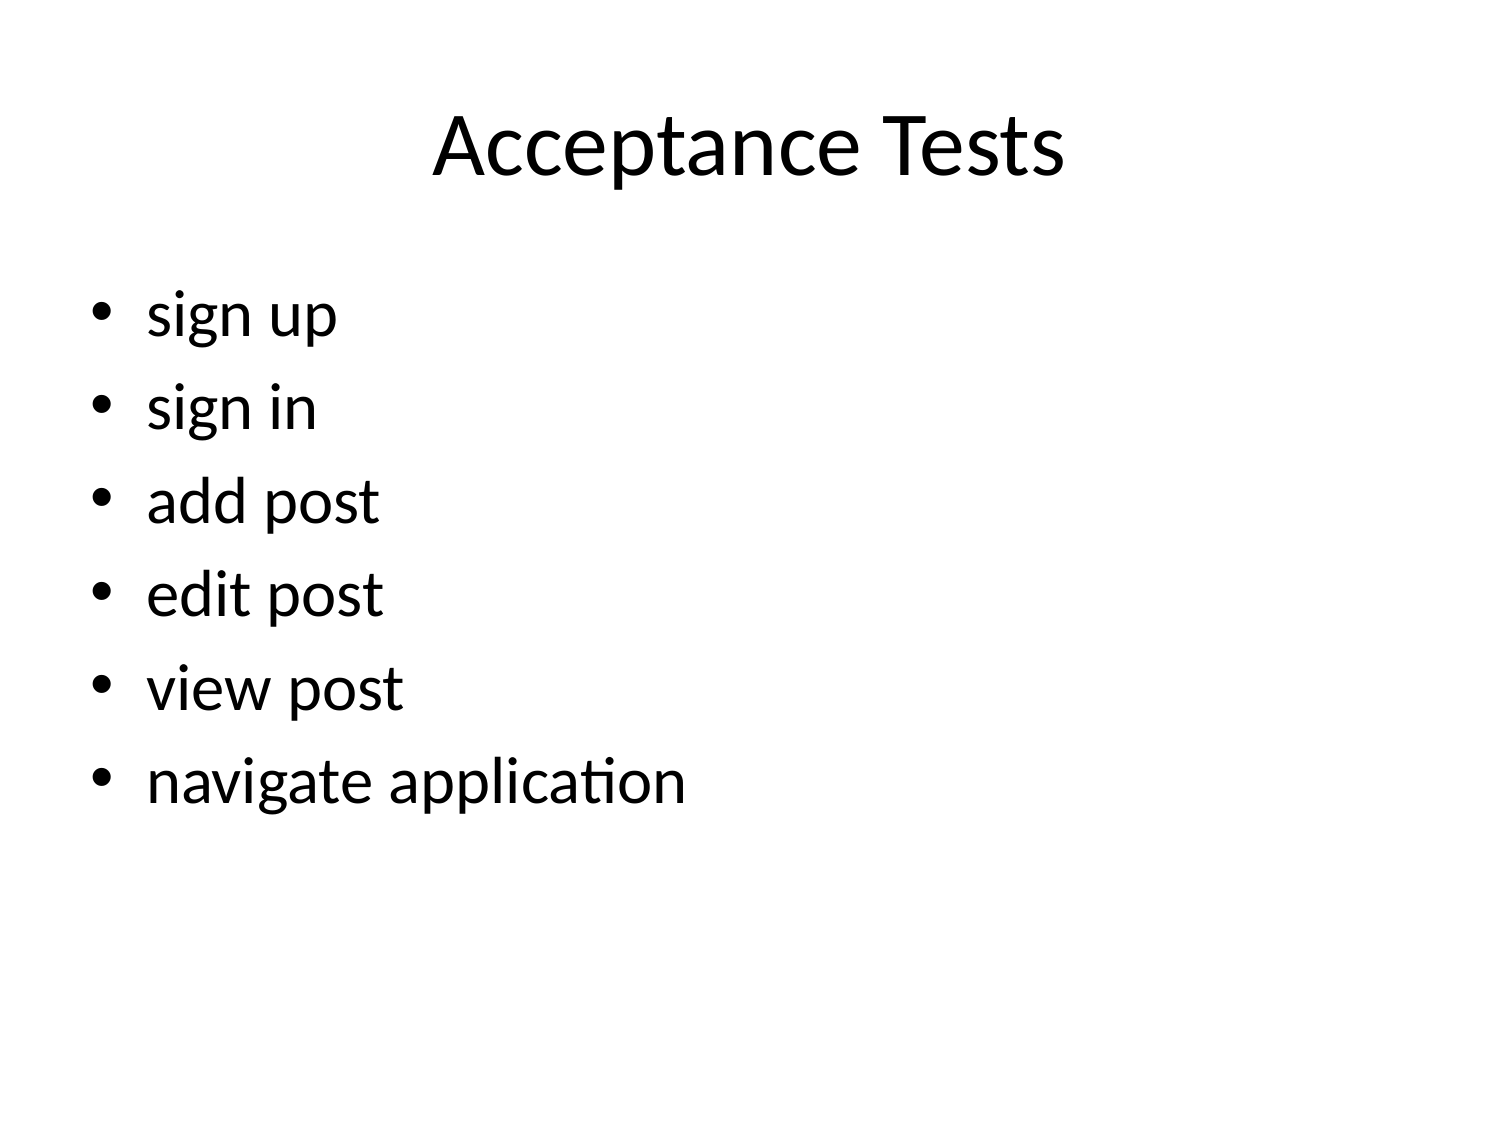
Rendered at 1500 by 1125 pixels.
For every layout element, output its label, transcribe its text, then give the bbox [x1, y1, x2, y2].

list sign up sign in add post edit post view post navigate application [75, 262, 1425, 1005]
title Acceptance Tests [75, 45, 1425, 233]
